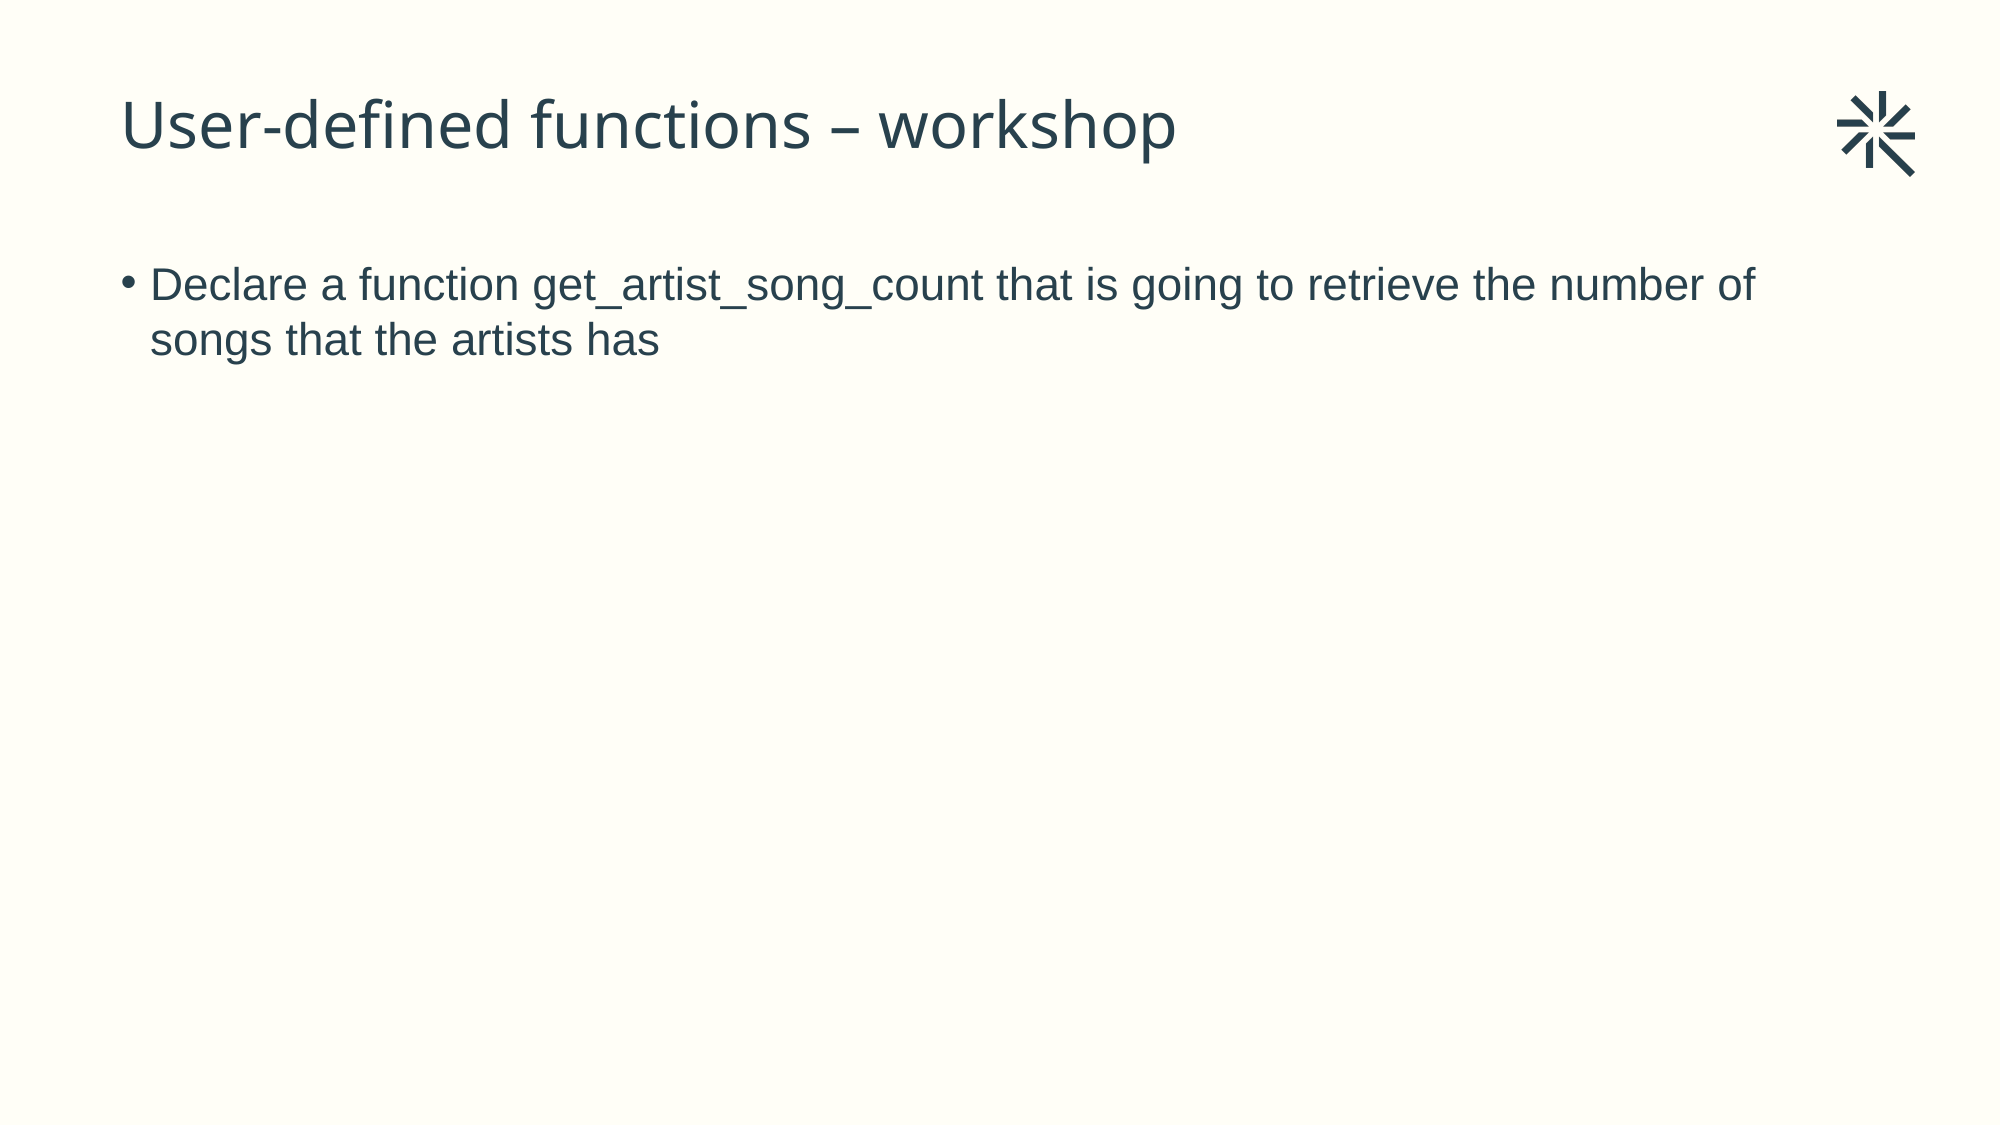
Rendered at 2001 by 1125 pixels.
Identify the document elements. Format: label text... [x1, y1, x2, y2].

picture [1837, 91, 1915, 177]
list Declare a function get_artist_song_count that is going to retrieve the number of songs that the artists has [112, 246, 1888, 1065]
title User-defined functions – workshop [112, 90, 1773, 181]
